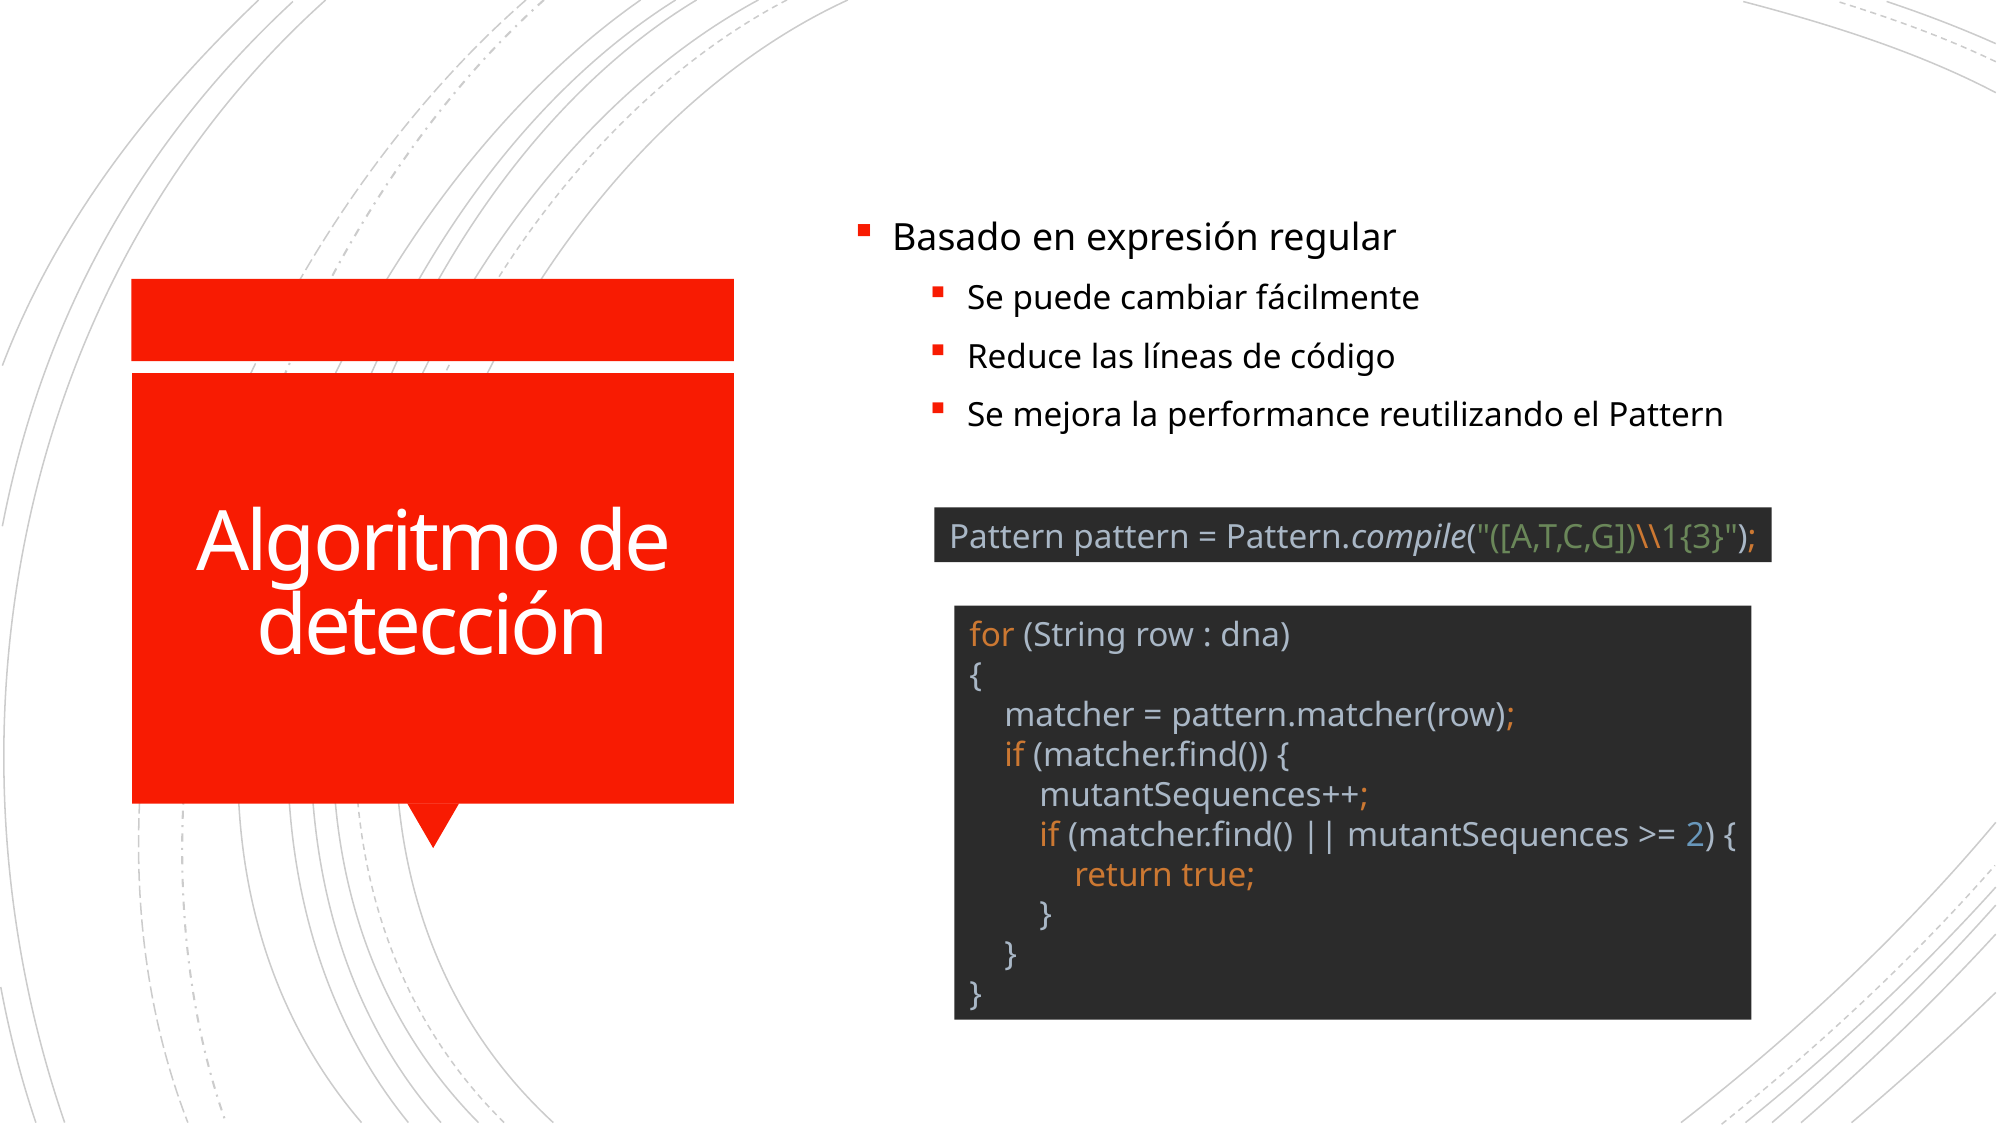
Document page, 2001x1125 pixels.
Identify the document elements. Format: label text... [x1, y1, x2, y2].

title Algoritmo de detección [145, 385, 720, 789]
text_box Pattern pattern = Pattern.compile("([A,T,C,G])\\1{3}"); [934, 507, 1772, 563]
text_box for (String row : dna) { matcher = pattern.matcher(row); if (matcher.find()) { mutantSequences++; if (matcher.find() || mutantSequences >= 2) { return true; } } } [954, 605, 1752, 1020]
list Basado en expresión regular Se puede cambiar fácilmente Reduce las líneas de código Se mejora la performance reutilizando el Pattern [839, 131, 1871, 583]
